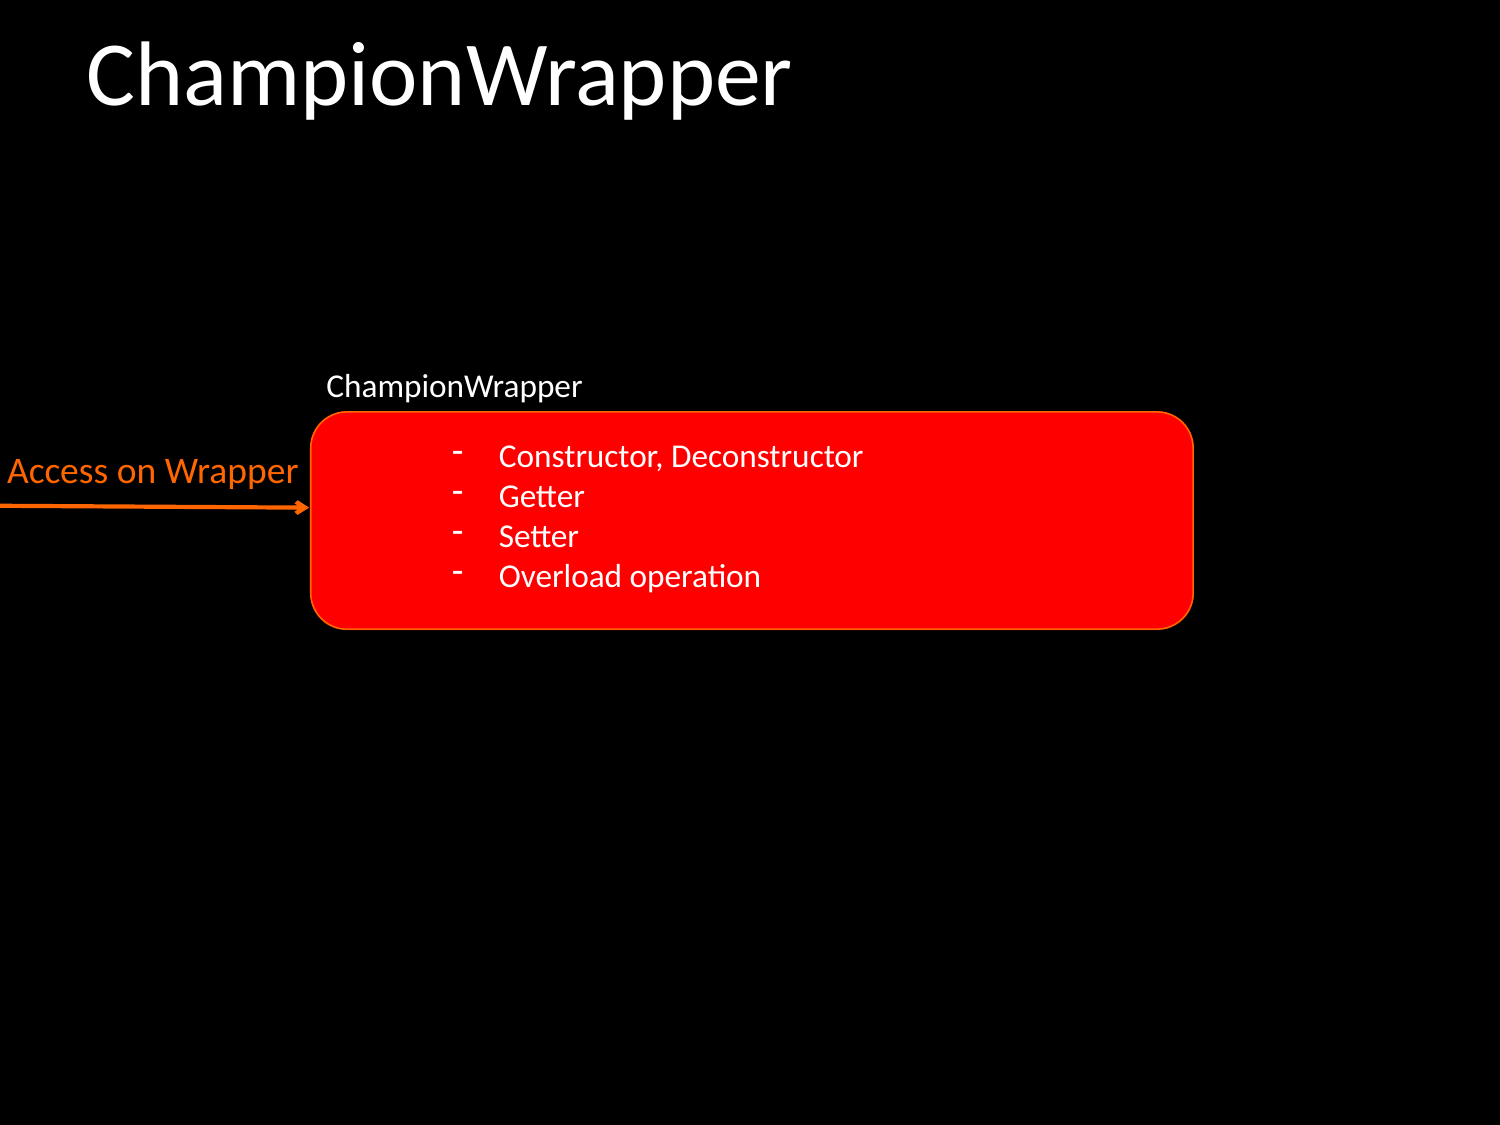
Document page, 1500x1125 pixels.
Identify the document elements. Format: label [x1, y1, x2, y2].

picture [0, 0, 1500, 1125]
text_box [341, 422, 1169, 617]
